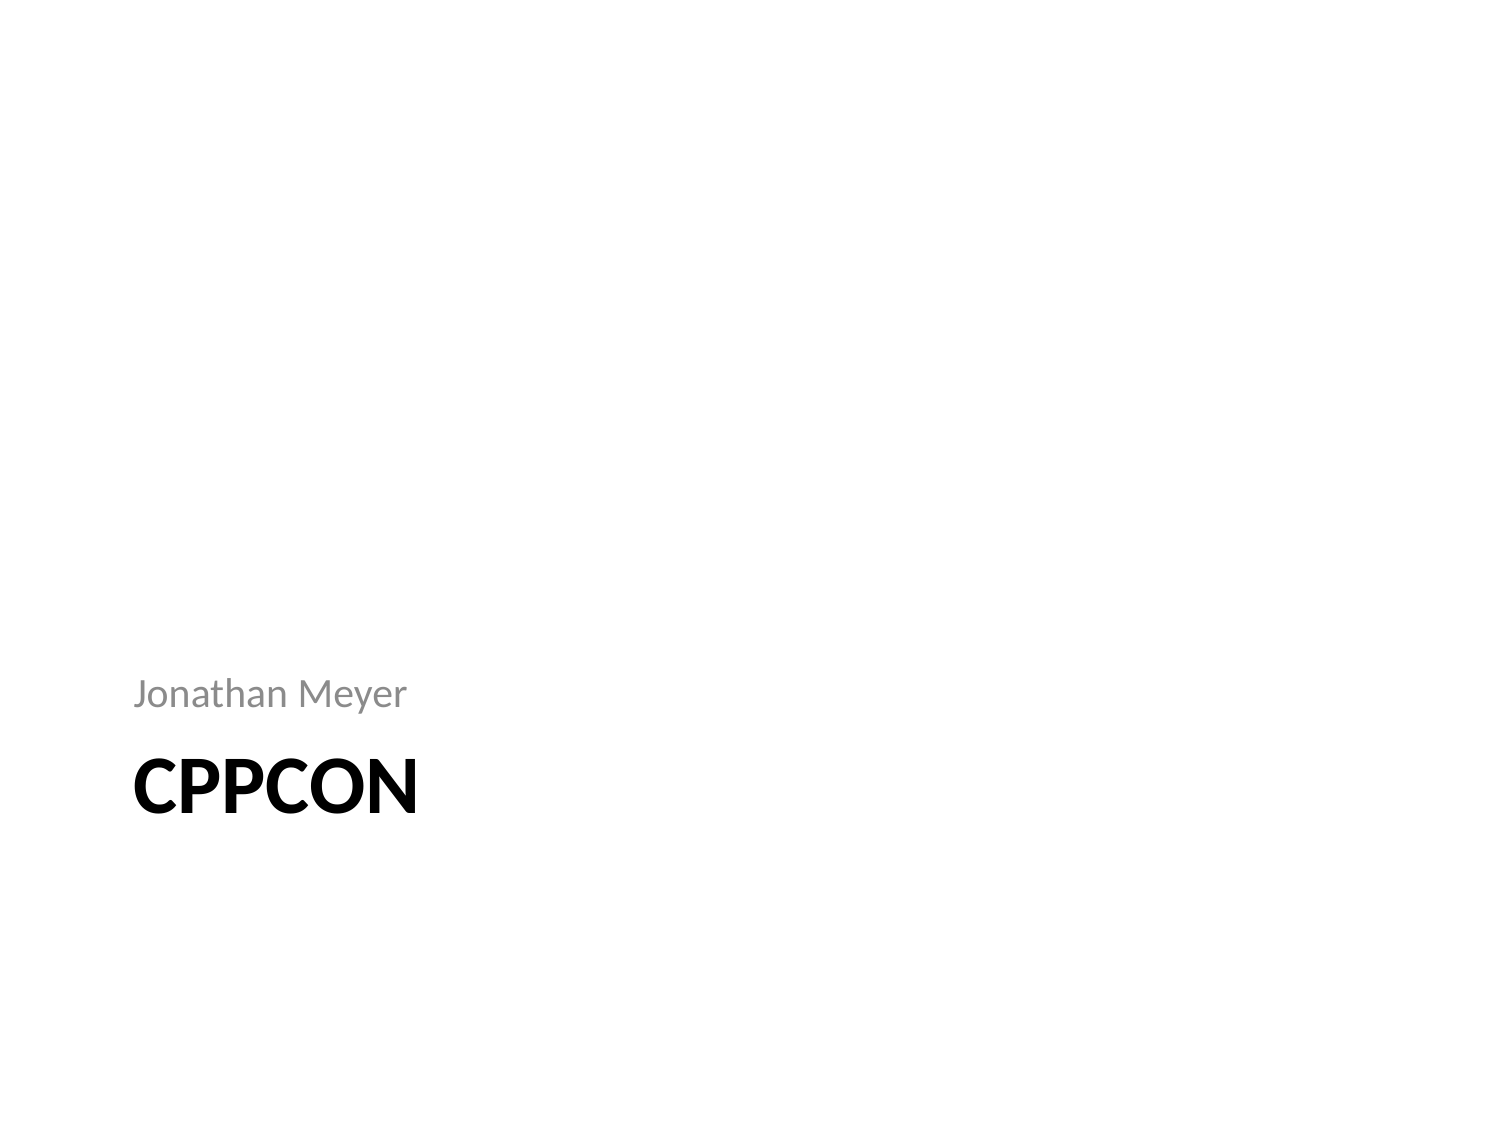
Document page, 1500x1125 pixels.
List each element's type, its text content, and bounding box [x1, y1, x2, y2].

list Jonathan Meyer [118, 476, 1394, 723]
title CPPCon [118, 723, 1394, 947]
